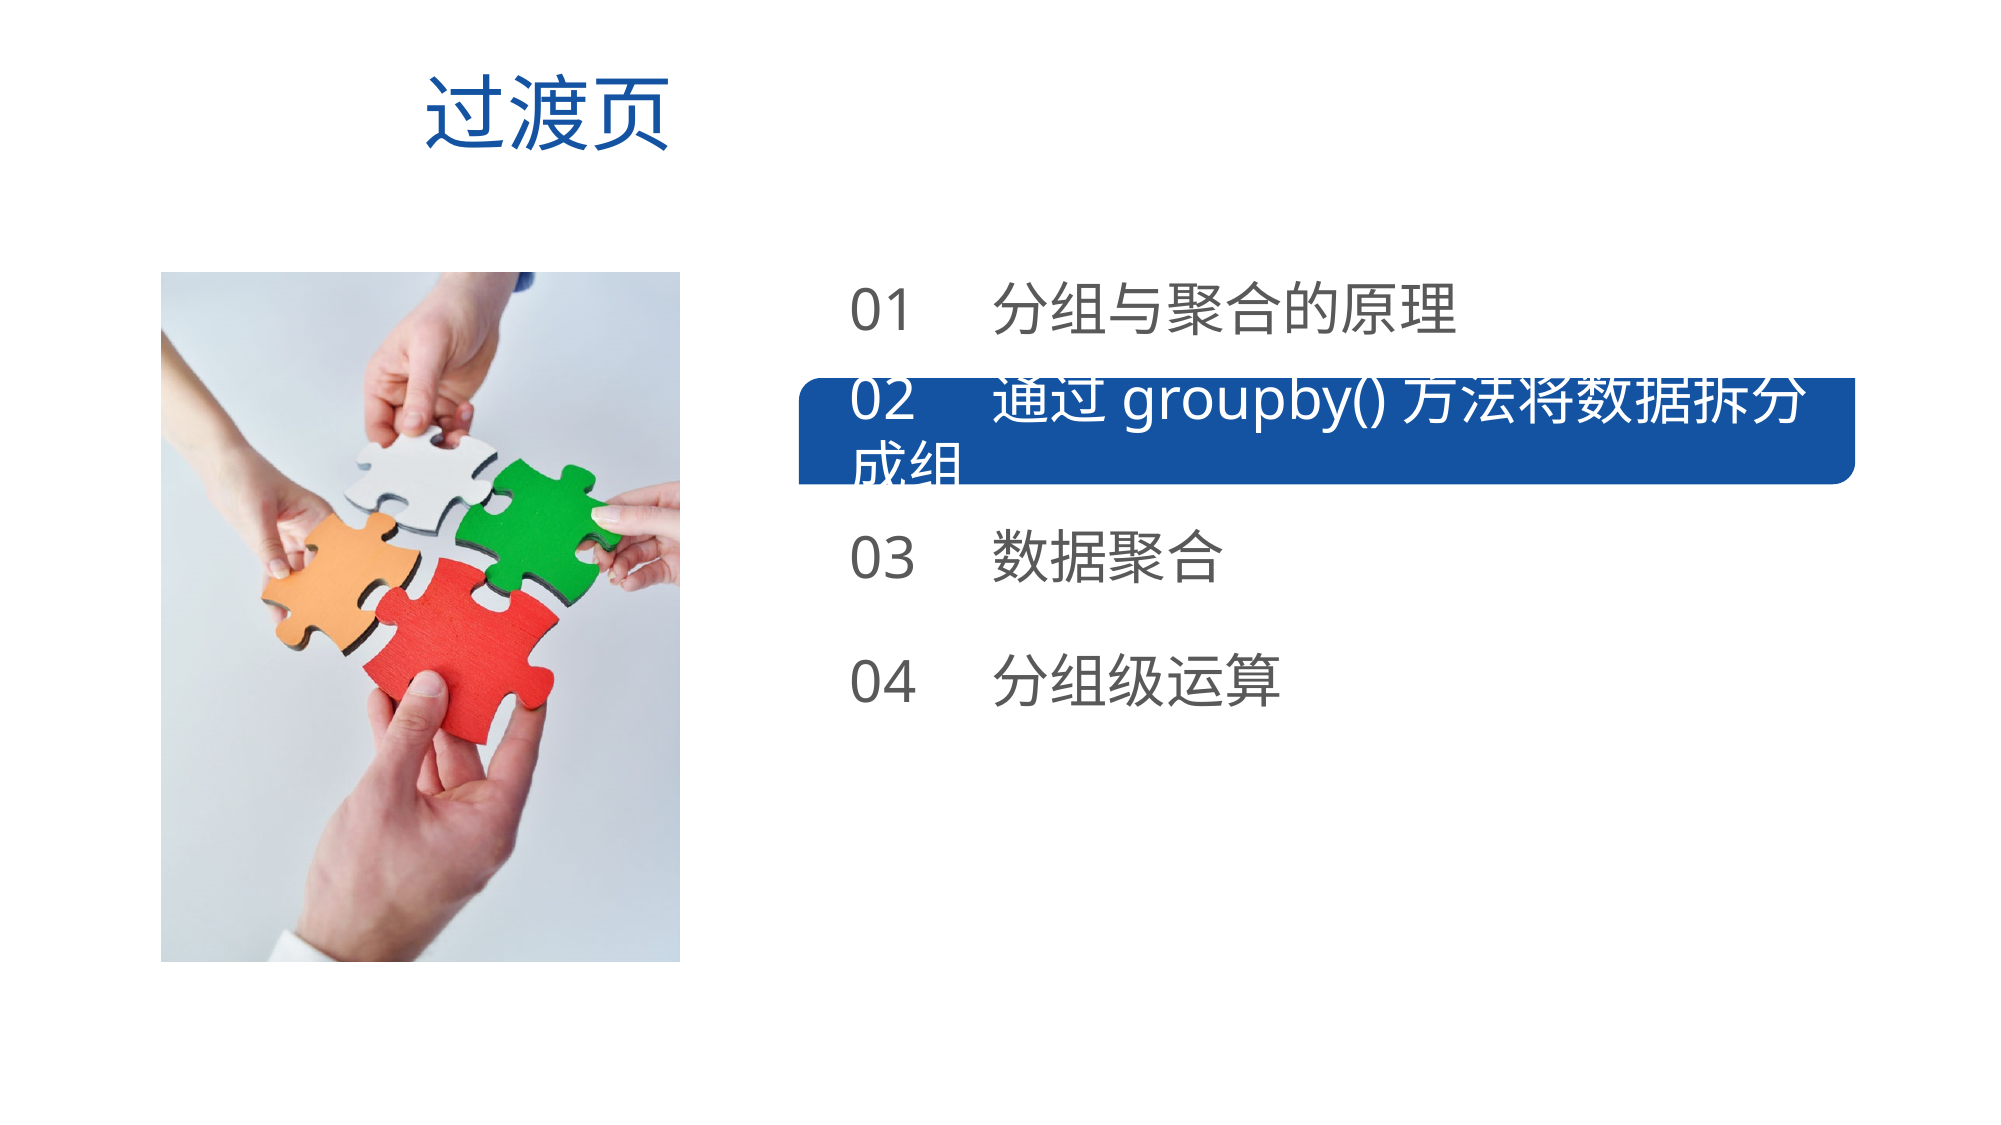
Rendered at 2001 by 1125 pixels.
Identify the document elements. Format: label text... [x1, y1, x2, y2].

text_box 过渡页 [409, 53, 899, 169]
text_box [797, 376, 849, 486]
text_box 03 数据聚合 [849, 519, 1773, 590]
text_box 04 分组级运算 [849, 643, 1753, 714]
text_box 02 通过groupby()方法将数据拆分成组 [849, 361, 1855, 502]
picture [161, 272, 680, 962]
text_box 01 分组与聚合的原理 [849, 272, 1497, 343]
